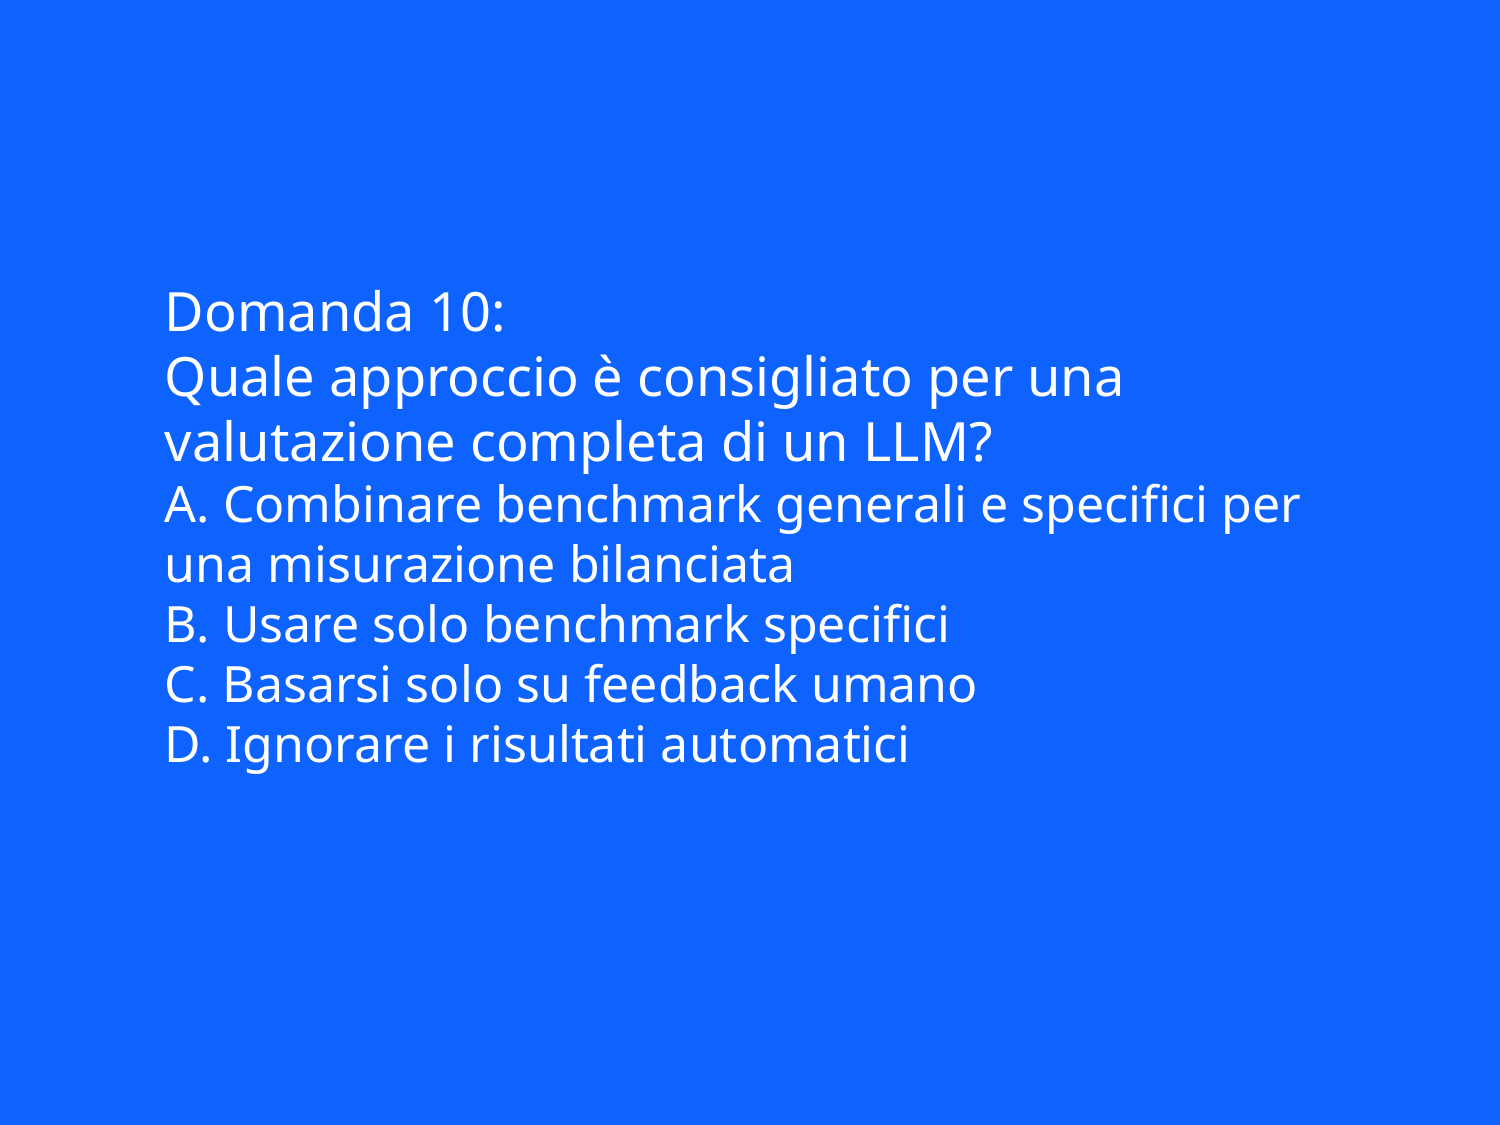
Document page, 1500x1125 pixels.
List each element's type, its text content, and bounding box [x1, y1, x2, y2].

text_box Domanda 10: Quale approccio è consigliato per una valutazione completa di un LLM? A. Combinare benchmark generali e specifici per una misurazione bilanciata B. Usare solo benchmark specifici C. Basarsi solo su feedback umano D. Ignorare i risultati automatici [149, 224, 1350, 780]
